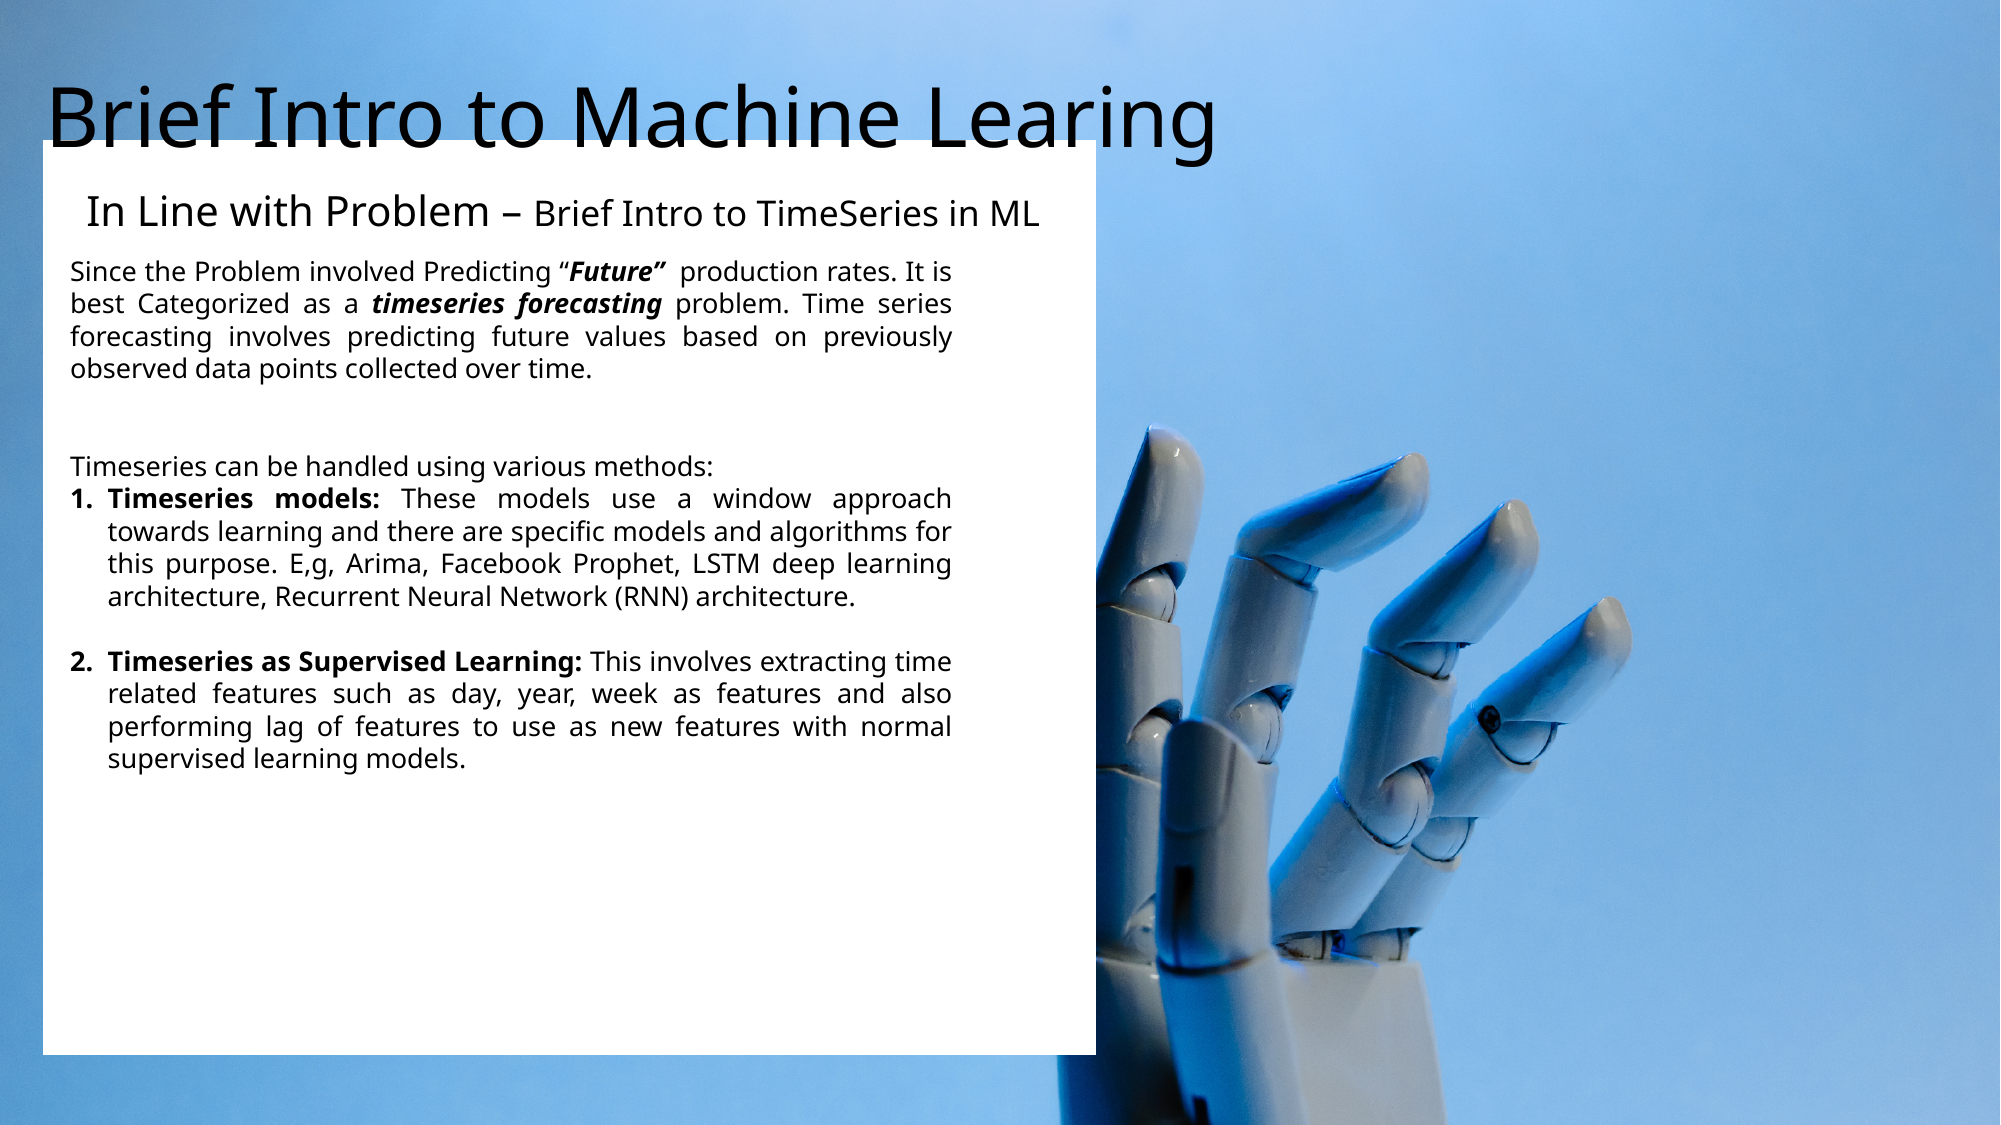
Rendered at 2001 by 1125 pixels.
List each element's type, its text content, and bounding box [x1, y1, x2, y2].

text_box [0, 0, 2000, 1125]
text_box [45, 142, 1093, 1053]
text_box Brief Intro to Machine Learing [45, 5, 1286, 165]
